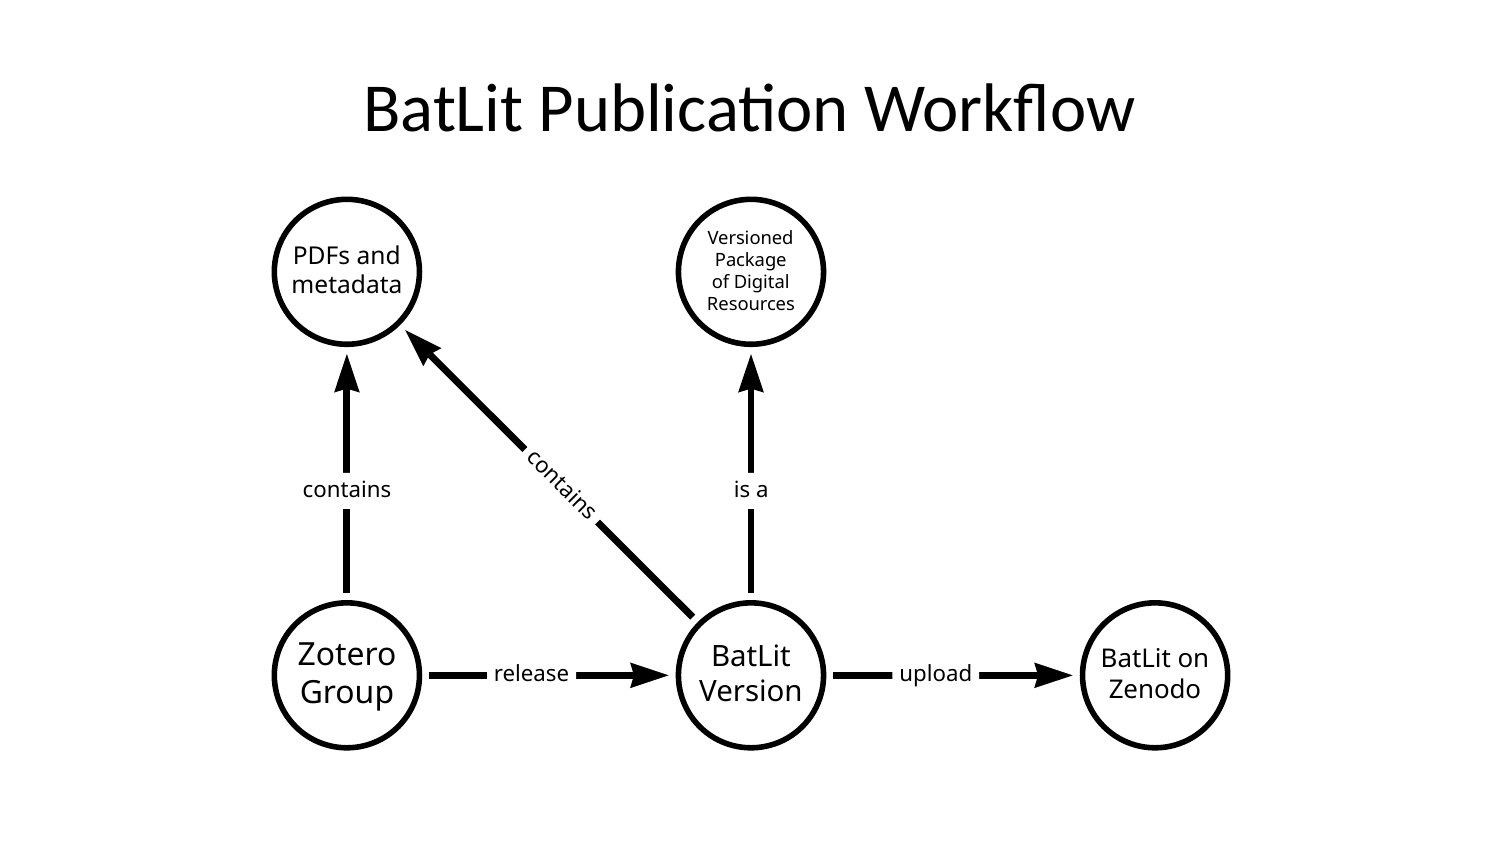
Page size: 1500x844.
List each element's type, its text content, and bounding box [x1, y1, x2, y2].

title BatLit Publication Workflow [75, 33, 1425, 175]
picture [270, 195, 1232, 753]
